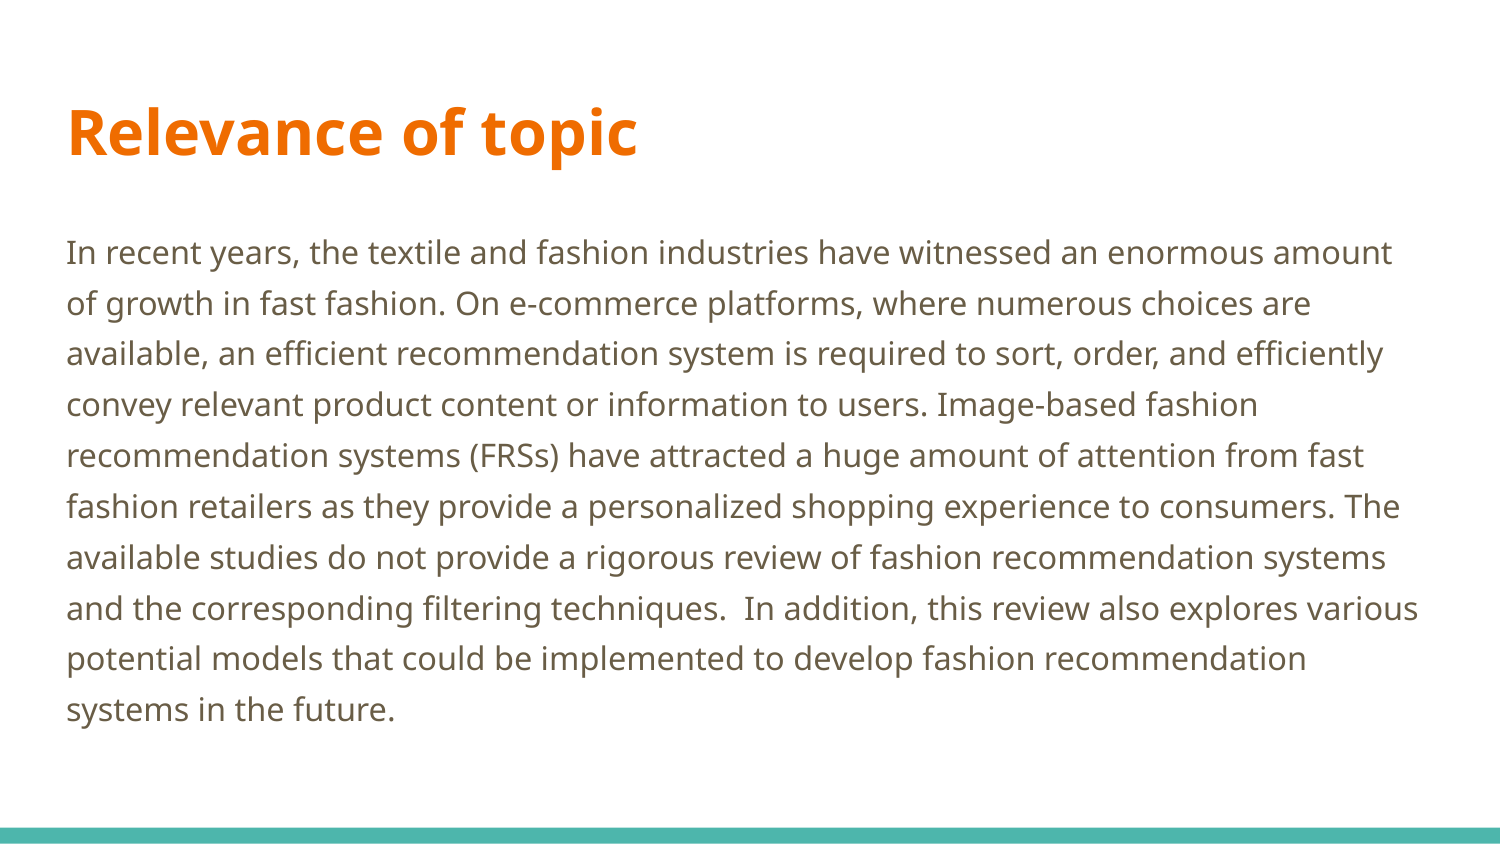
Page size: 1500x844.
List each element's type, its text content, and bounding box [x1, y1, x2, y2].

list In recent years, the textile and fashion industries have witnessed an enormous amount of growth in fast fashion. On e-commerce platforms, where numerous choices are available, an efficient recommendation system is required to sort, order, and efficiently convey relevant product content or information to users. Image-based fashion recommendation systems (FRSs) have attracted a huge amount of attention from fast fashion retailers as they provide a personalized shopping experience to consumers. The available studies do not provide a rigorous review of fashion recommendation systems and the corresponding filtering techniques. In addition, this review also explores various potential models that could be implemented to develop fashion recommendation systems in the future. [51, 207, 1449, 750]
title Relevance of topic [51, 72, 1449, 189]
